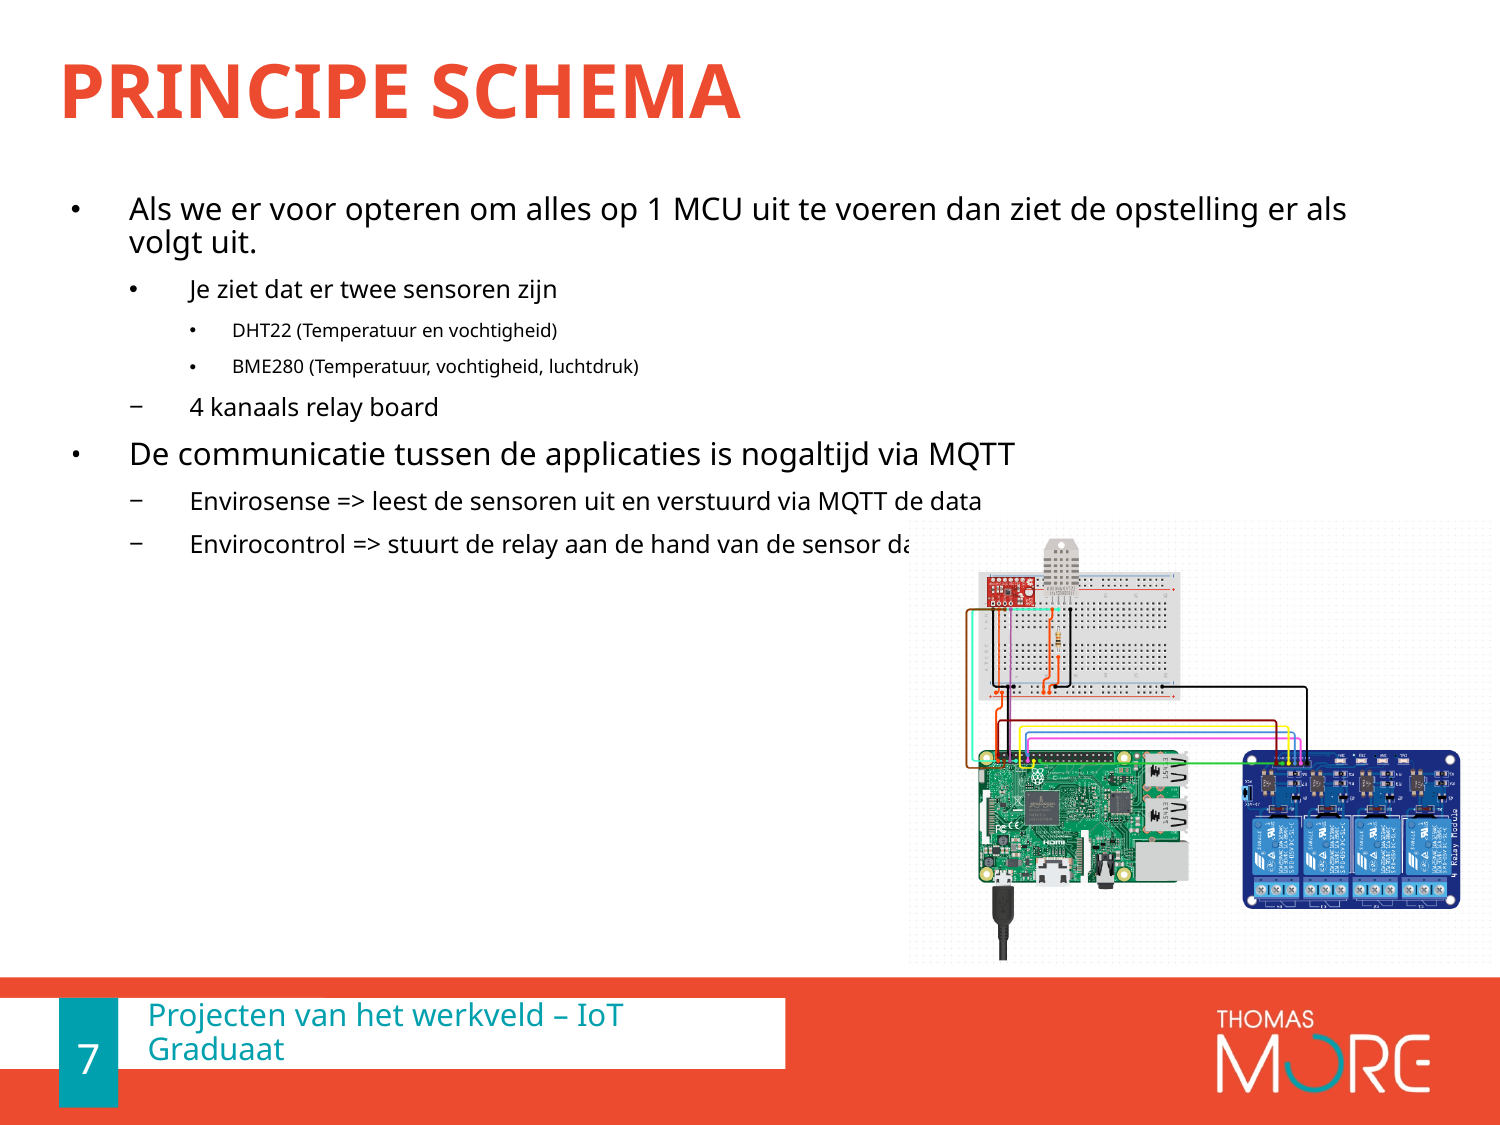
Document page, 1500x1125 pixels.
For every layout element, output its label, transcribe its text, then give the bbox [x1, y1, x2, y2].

picture [909, 515, 1492, 965]
footer Projecten van het werkveld – IoT Graduaat [123, 998, 786, 1069]
picture [1187, 980, 1459, 1122]
list Als we er voor opteren om alles op 1 MCU uit te voeren dan ziet de opstelling er als volgt uit. Je ziet dat er twee sensoren zijn DHT22 (Temperatuur en vochtigheid) BME280 (Temperatuur, vochtigheid, luchtdruk) 4 kanaals relay board De communicatie tussen de applicaties is nogaltijd via MQTT Envirosense => leest de sensoren uit en verstuurd via MQTT de data Envirocontrol => stuurt de relay aan de hand van de sensor data [0, 152, 1483, 965]
text_box 7 [59, 997, 119, 1108]
title Principe schema [0, 0, 1500, 188]
